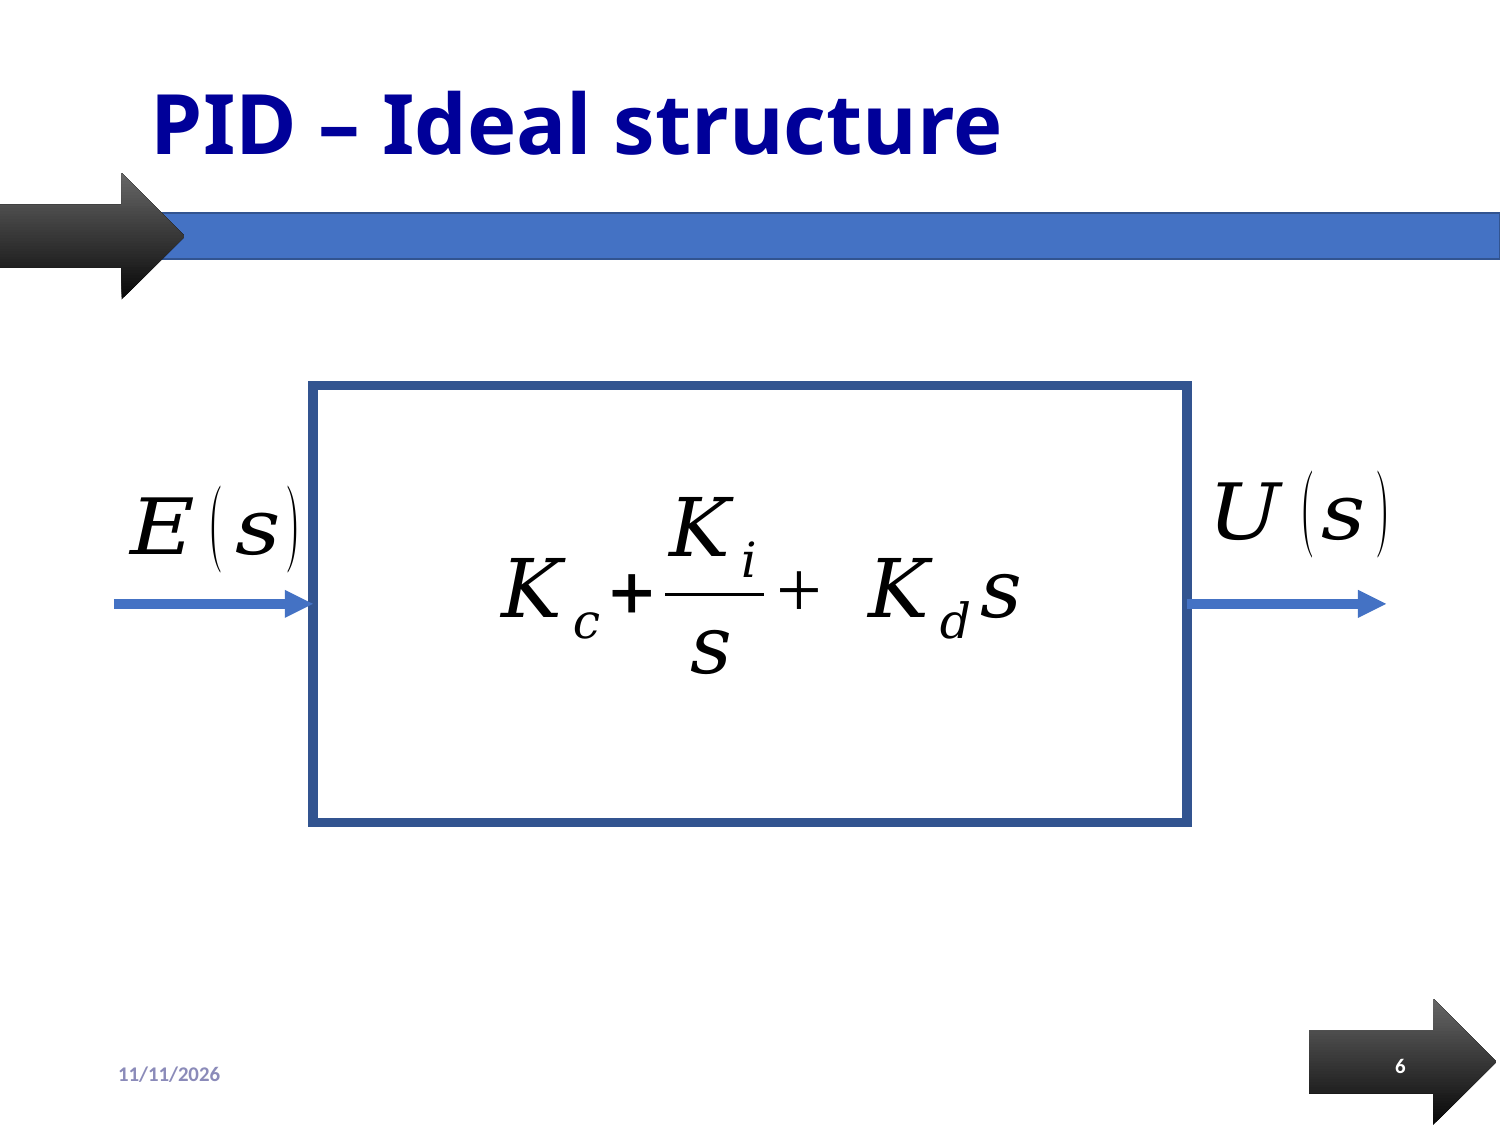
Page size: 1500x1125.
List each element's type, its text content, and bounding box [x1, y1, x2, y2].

slide_number 6 [1308, 1035, 1421, 1096]
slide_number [103, 1042, 441, 1103]
title PID – Ideal structure [135, 19, 1329, 237]
text_box [312, 384, 1188, 823]
